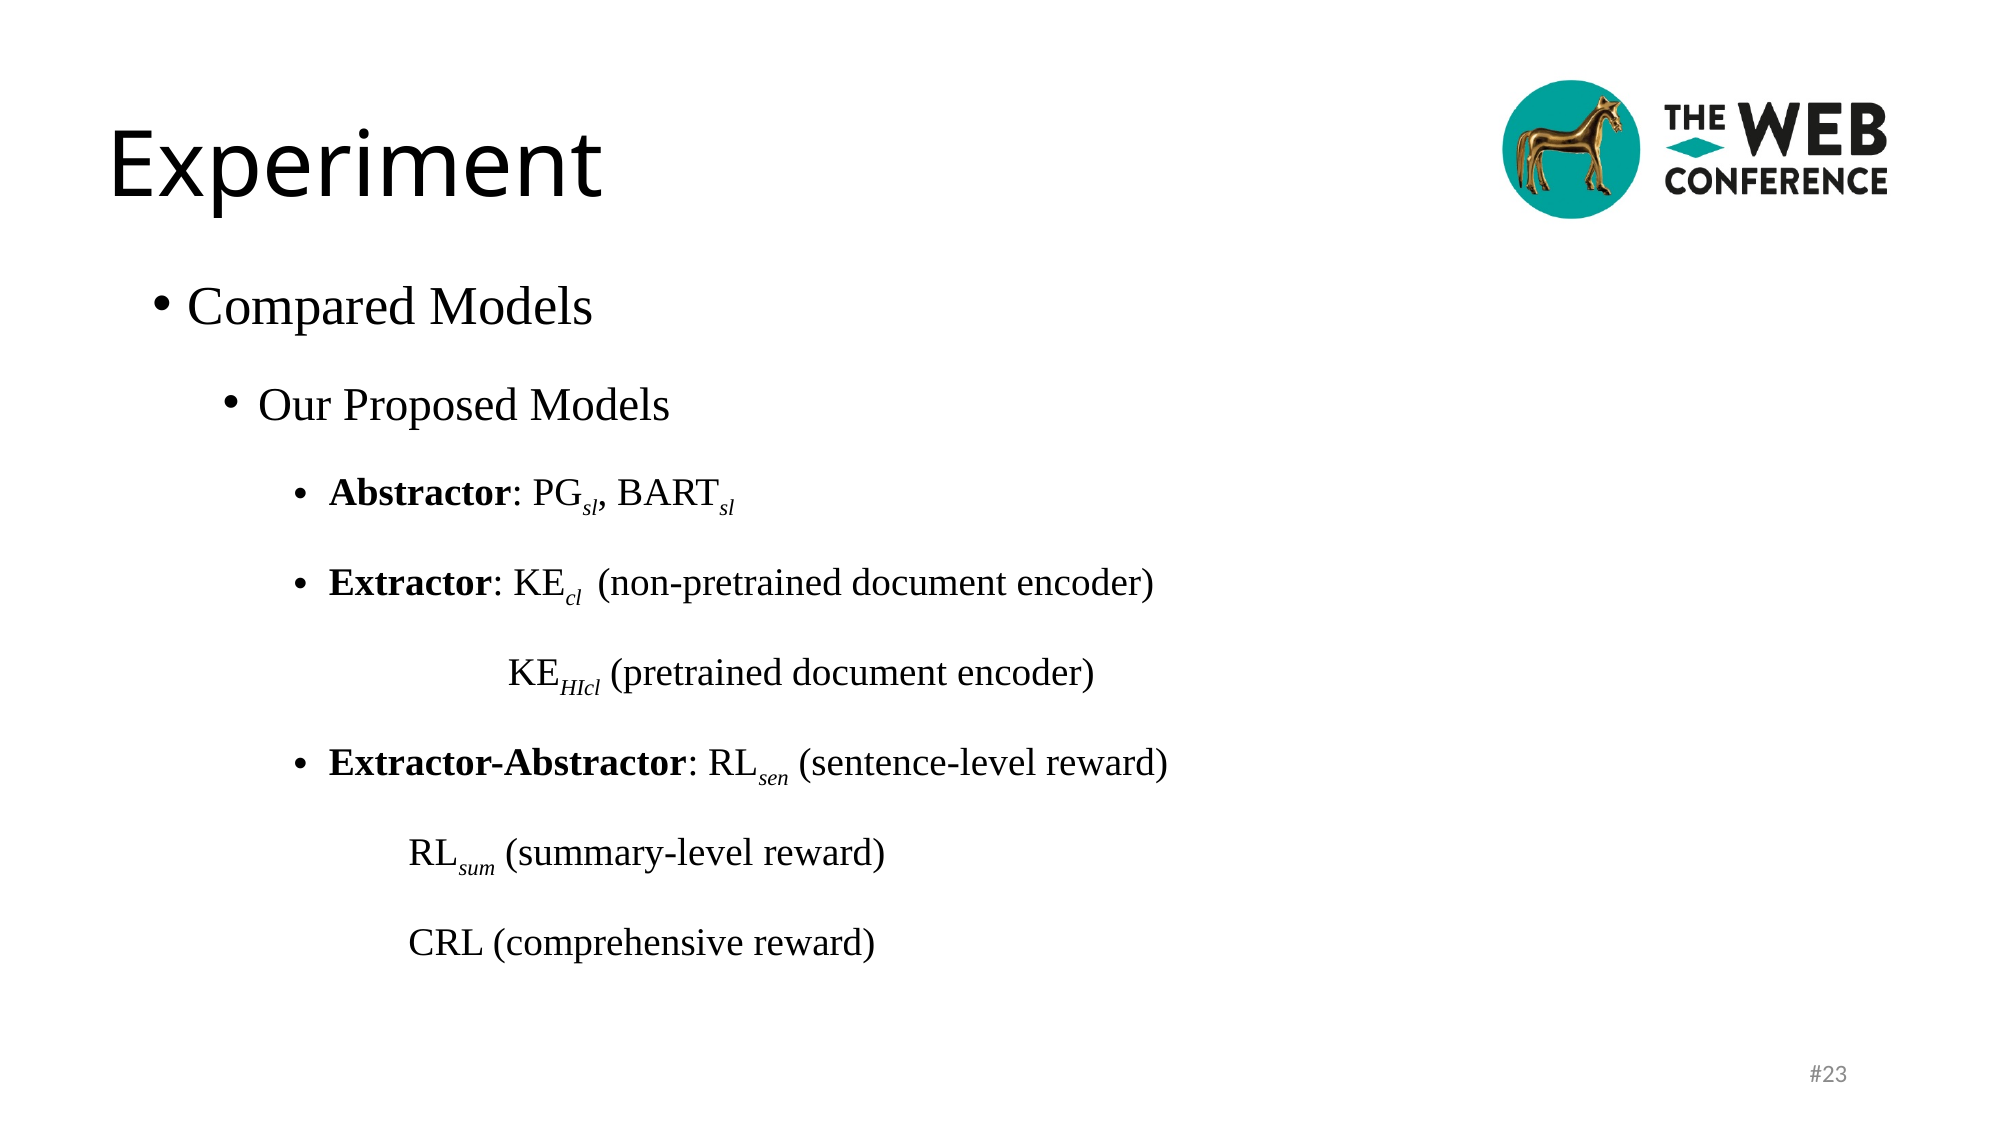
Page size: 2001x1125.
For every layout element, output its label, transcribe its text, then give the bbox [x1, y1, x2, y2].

list Compared Models Our Proposed Models Abstractor: PGsl, BARTsl Extractor: KEcl (non-pretrained document encoder) KEHIcl (pretrained document encoder) Extractor-Abstractor: RLsen (sentence-level reward) RLsum (summary-level reward) CRL (comprehensive reward) [137, 276, 1782, 982]
picture [1817, 59, 1930, 240]
text_box Experiment [91, 57, 1817, 276]
slide_number #23 [1412, 1042, 1863, 1103]
